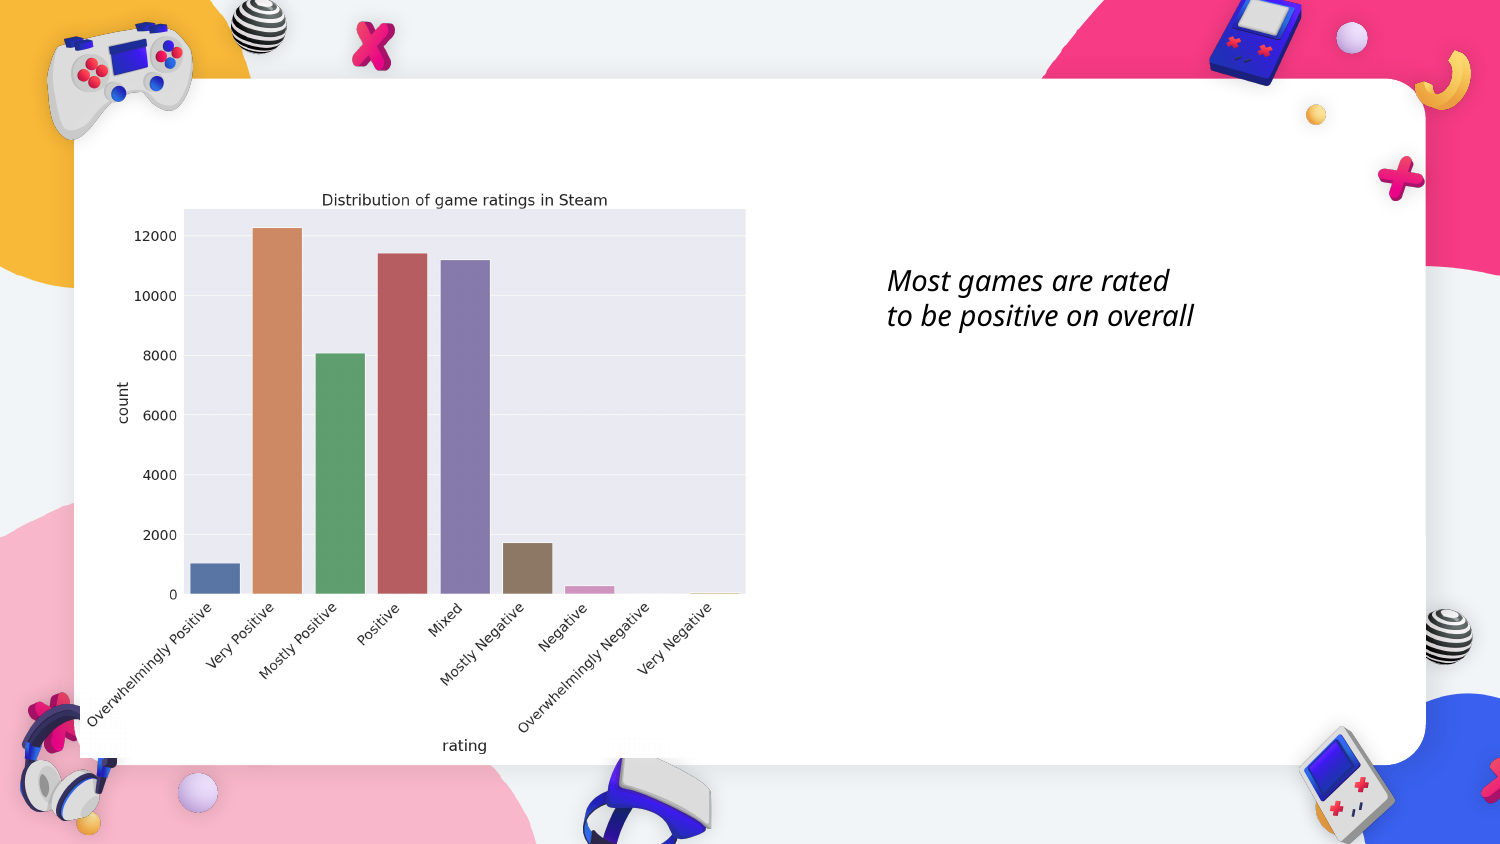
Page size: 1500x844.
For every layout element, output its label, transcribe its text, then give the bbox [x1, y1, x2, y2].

picture [0, 0, 1500, 844]
text_box Most games are rated to be positive on overall [875, 257, 1209, 408]
